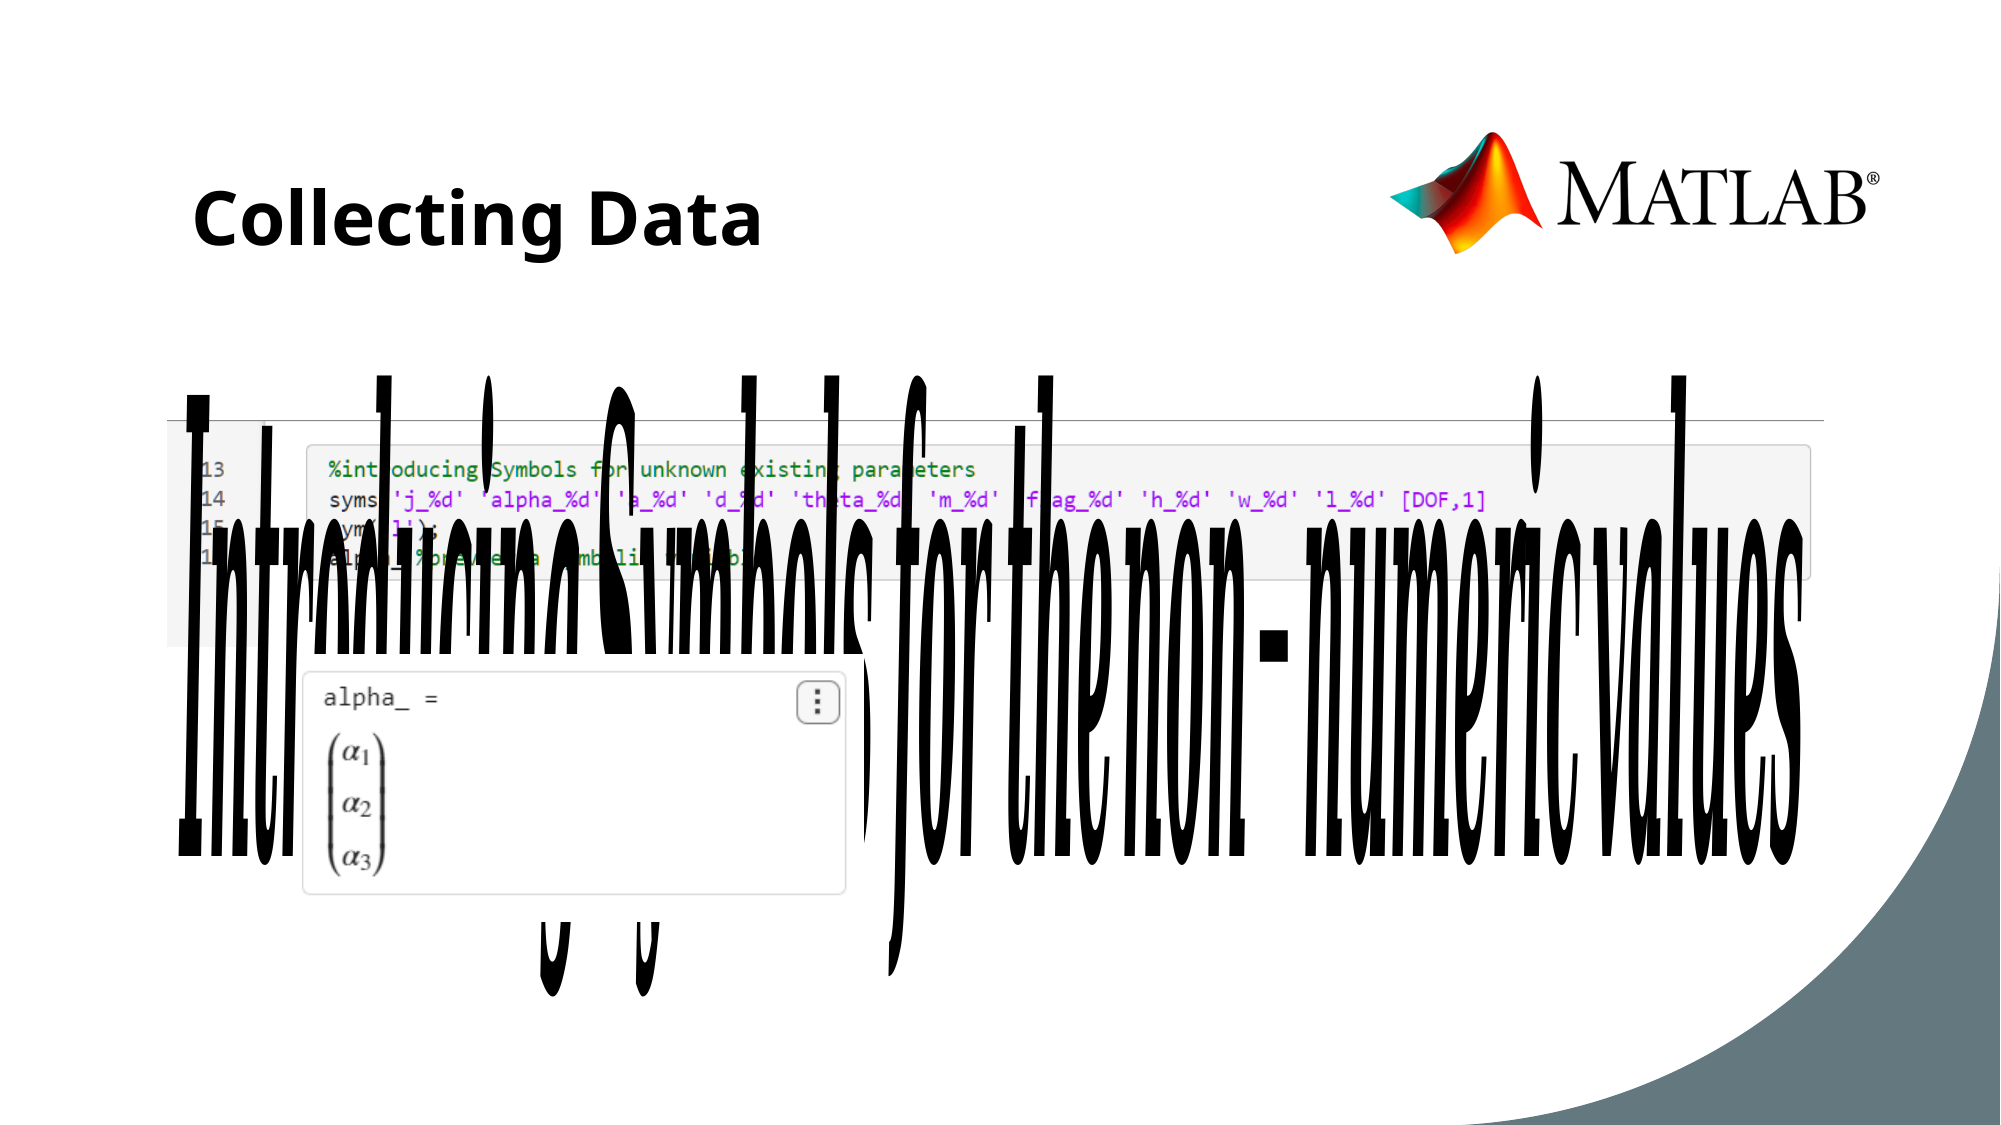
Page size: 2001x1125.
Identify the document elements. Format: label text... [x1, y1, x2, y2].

picture [167, 420, 1824, 647]
text_box Collecting Data [176, 118, 1386, 268]
picture [1386, 53, 1883, 333]
picture [302, 654, 864, 922]
